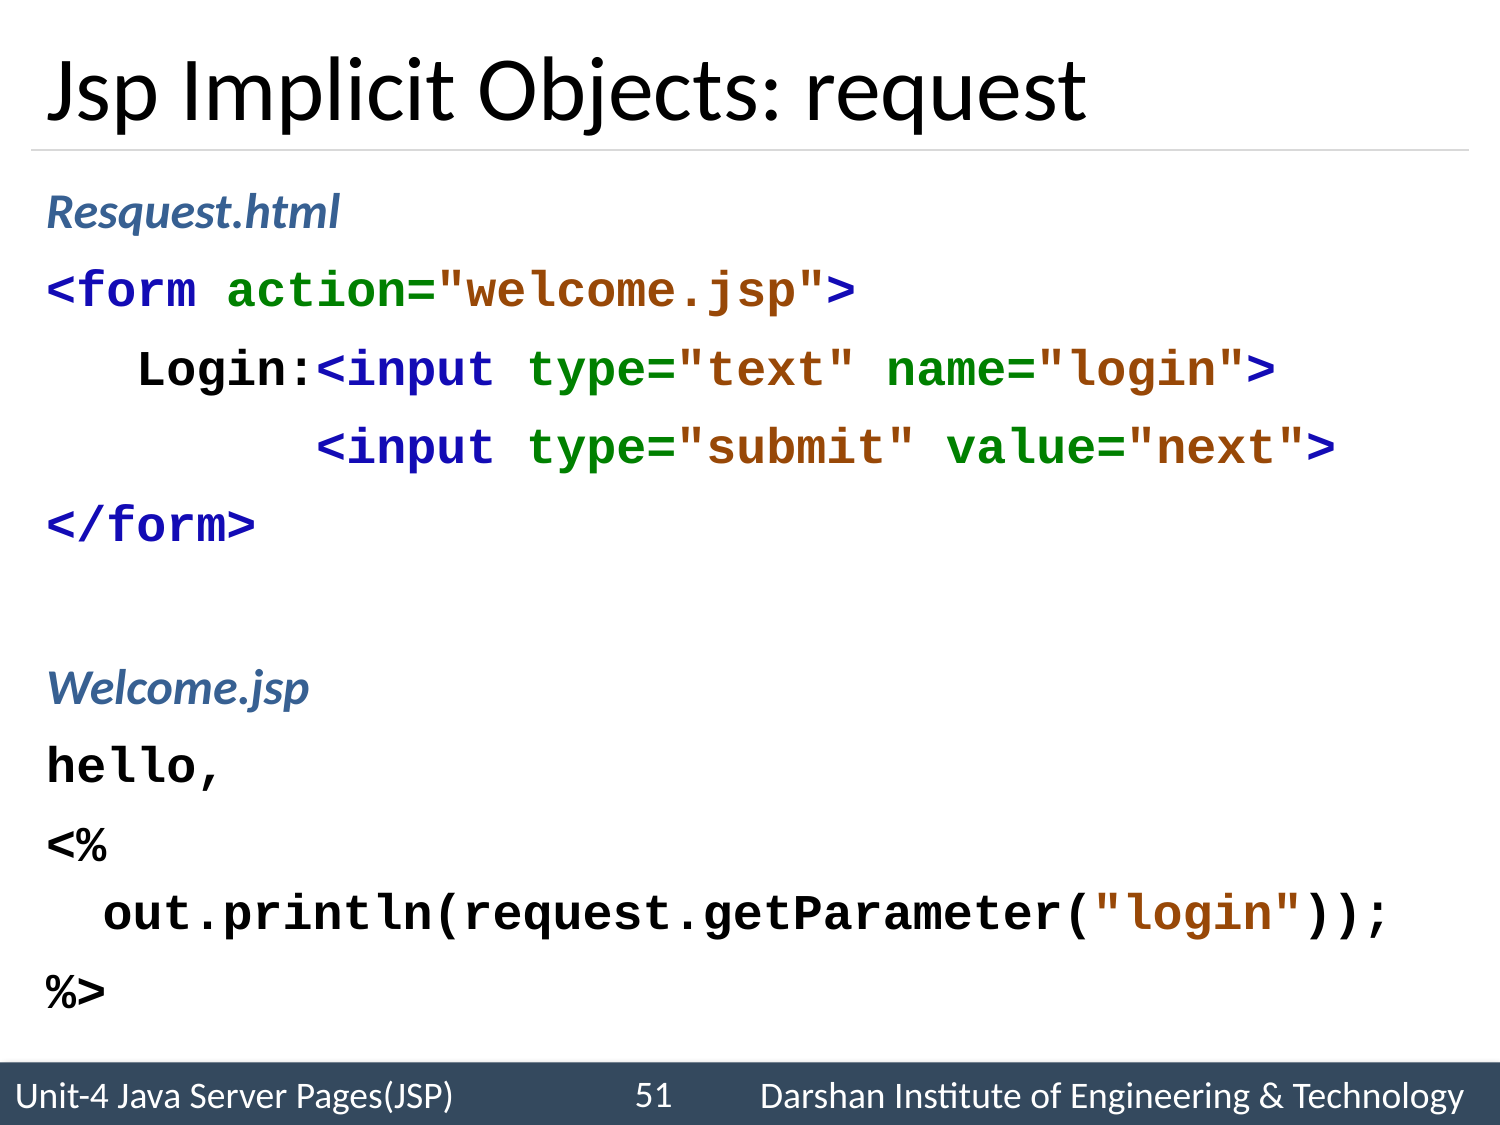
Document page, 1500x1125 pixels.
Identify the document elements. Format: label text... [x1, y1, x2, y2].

slide_number 51 [587, 1062, 688, 1123]
list Resquest.html <form action="welcome.jsp"> Login:<input type="text" name="login"> <input type="submit" value="next"> </form> Welcome.jsp hello, <% out.println(request.getParameter("login")); %> [31, 162, 1413, 1038]
title Jsp Implicit Objects: request [31, 17, 1469, 150]
